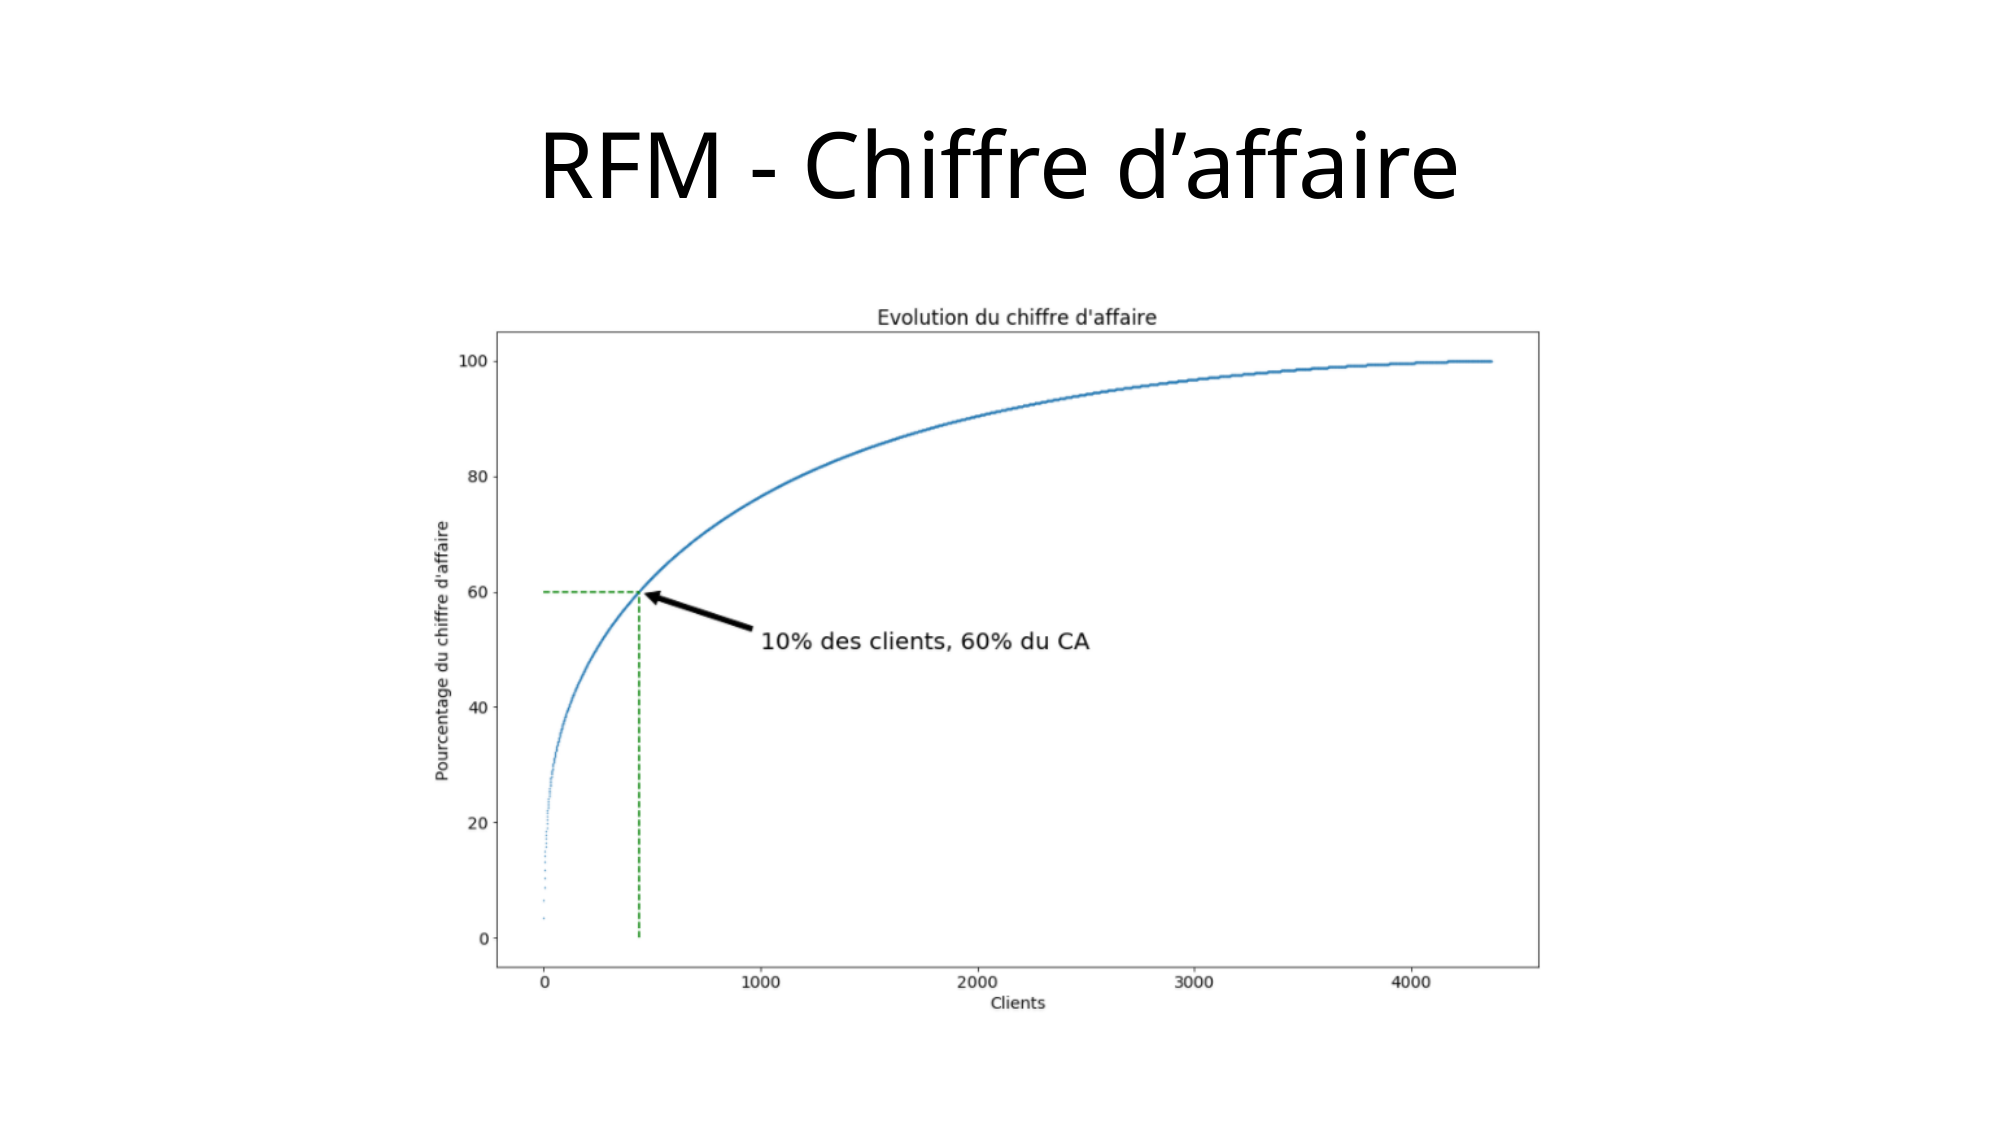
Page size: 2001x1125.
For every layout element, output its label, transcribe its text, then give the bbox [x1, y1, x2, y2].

title RFM - Chiffre d’affaire [137, 59, 1863, 278]
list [424, 299, 1576, 1014]
